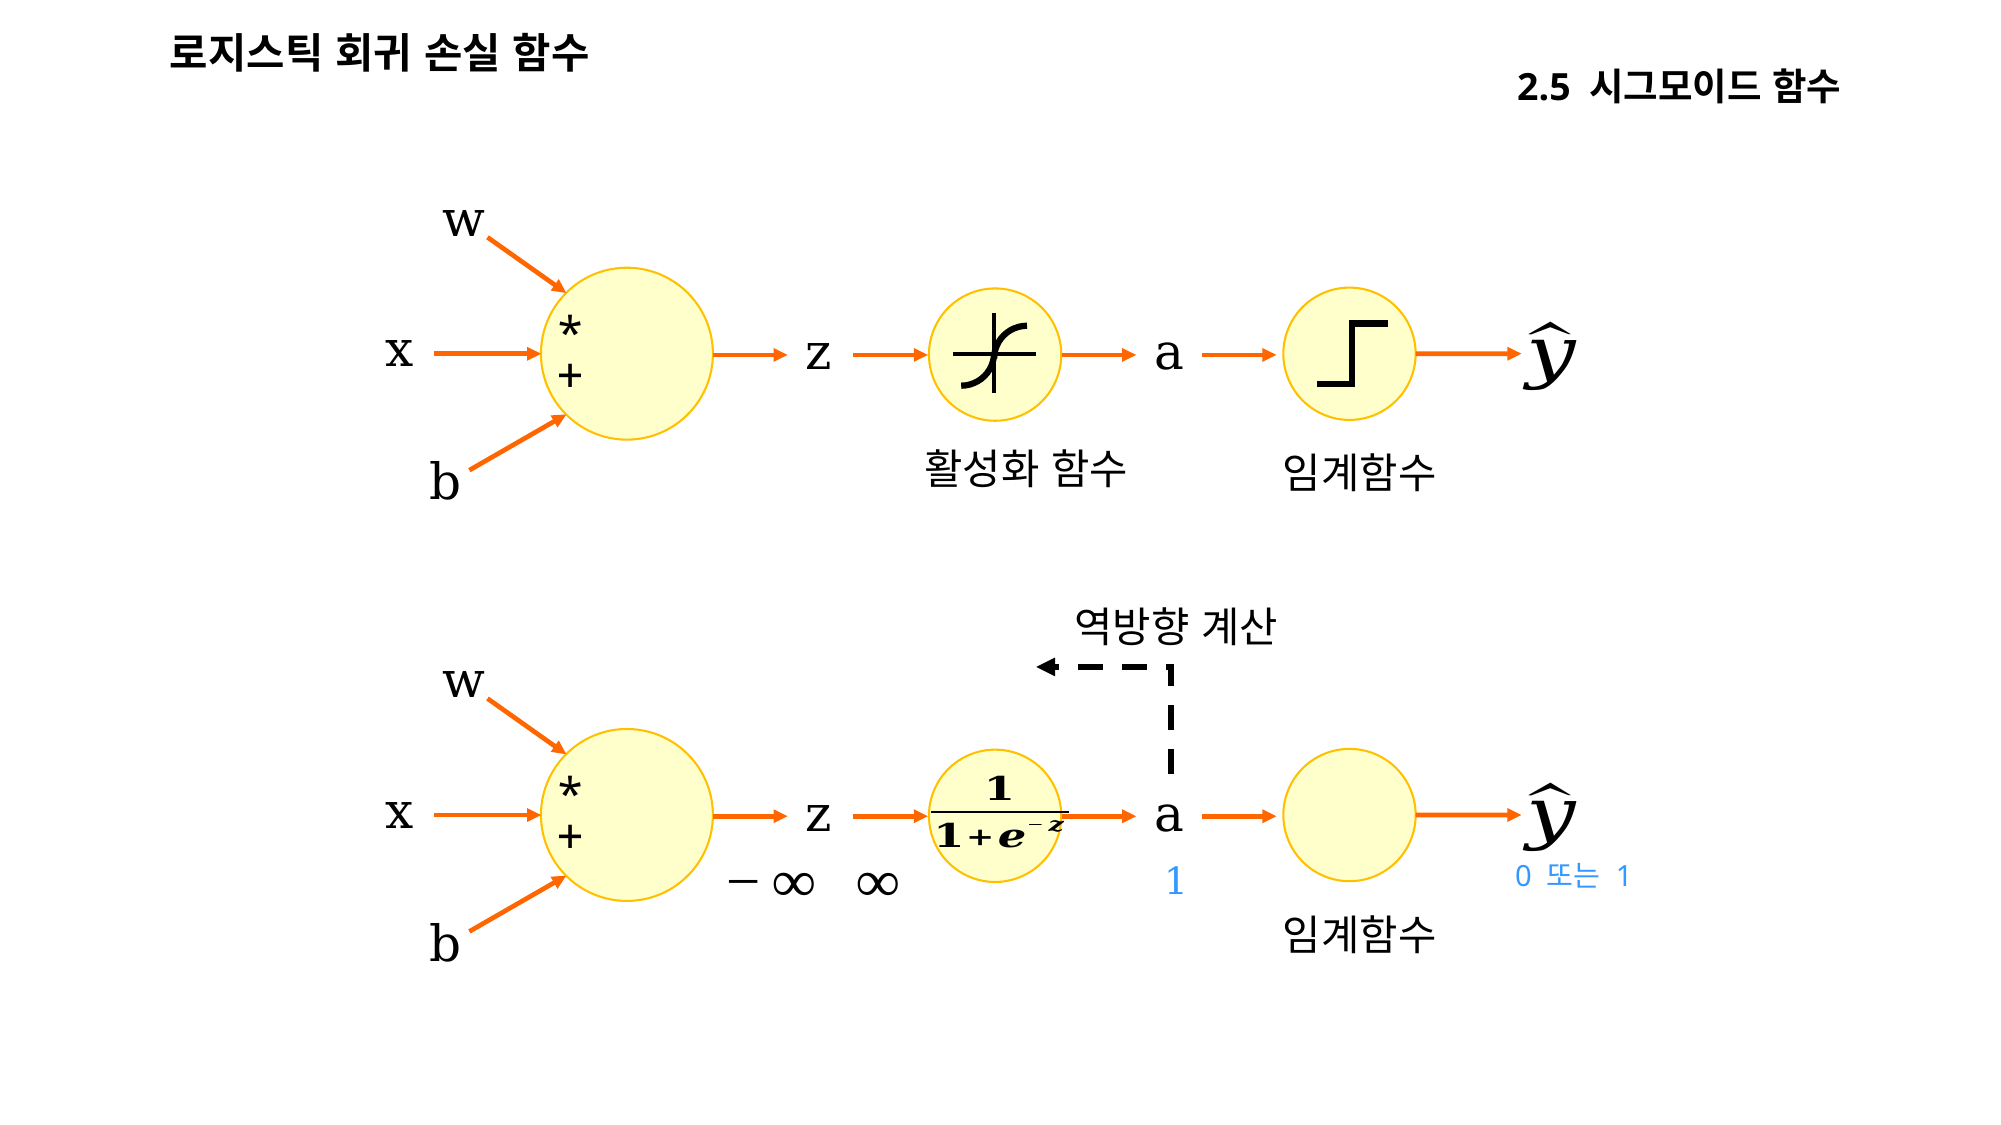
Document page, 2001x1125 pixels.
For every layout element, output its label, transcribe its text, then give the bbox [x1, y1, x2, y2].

text_box 2.5 시그모이드 함수 [1060, 44, 1857, 111]
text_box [469, 414, 567, 471]
text_box b [414, 903, 478, 979]
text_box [1316, 323, 1388, 385]
text_box w [427, 640, 491, 716]
text_box [927, 287, 1063, 422]
text_box [927, 748, 1063, 884]
text_box [561, 266, 714, 441]
text_box w [427, 179, 491, 254]
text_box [487, 237, 567, 293]
text_box 임계함수 [1268, 901, 1452, 966]
text_box z [790, 312, 855, 388]
text_box a [1139, 312, 1203, 388]
text_box 로지스틱 회귀 손실 함수 [155, 13, 1127, 80]
text_box 활성화 함수 [909, 435, 1144, 501]
text_box x [370, 770, 434, 846]
text_box b [414, 442, 478, 518]
text_box * [540, 295, 605, 336]
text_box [469, 875, 567, 932]
text_box + [540, 336, 605, 411]
text_box 0 또는 1 [1500, 850, 1648, 900]
text_box x [370, 309, 434, 385]
text_box [995, 355, 1028, 359]
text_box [1050, 652, 1158, 788]
text_box [961, 355, 994, 387]
text_box [1282, 286, 1417, 421]
text_box [562, 727, 714, 902]
text_box [995, 325, 1028, 353]
text_box * [540, 756, 605, 797]
text_box + [540, 797, 605, 873]
text_box [1282, 747, 1417, 883]
text_box 임계함수 [1268, 439, 1452, 505]
text_box a [1139, 773, 1203, 849]
text_box 역방향 계산 [1059, 593, 1294, 659]
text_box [487, 698, 567, 755]
text_box z [790, 773, 855, 849]
